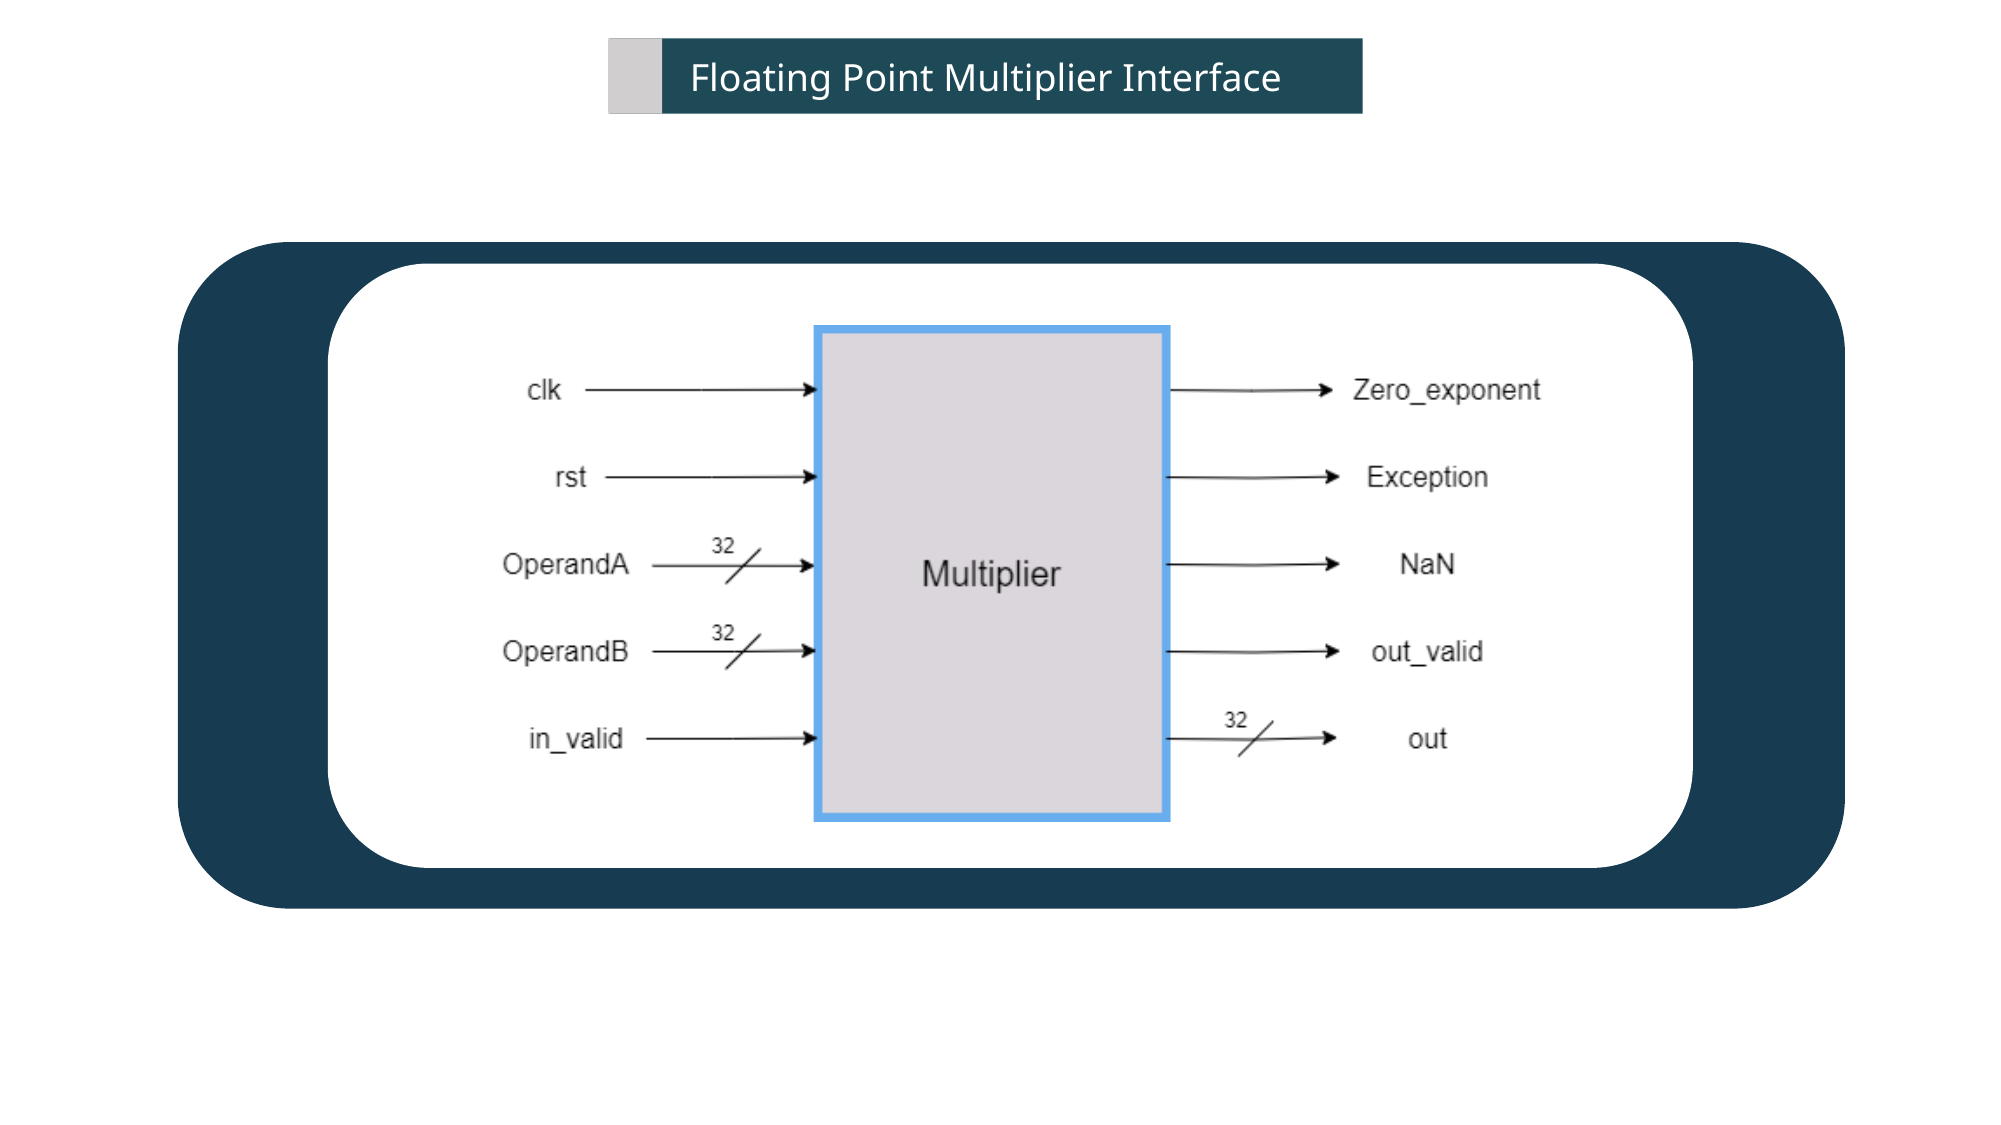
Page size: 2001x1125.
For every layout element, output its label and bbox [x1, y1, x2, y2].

text_box [176, 241, 1846, 910]
text_box [608, 38, 1363, 114]
picture [477, 325, 1561, 822]
text_box [326, 262, 1694, 869]
